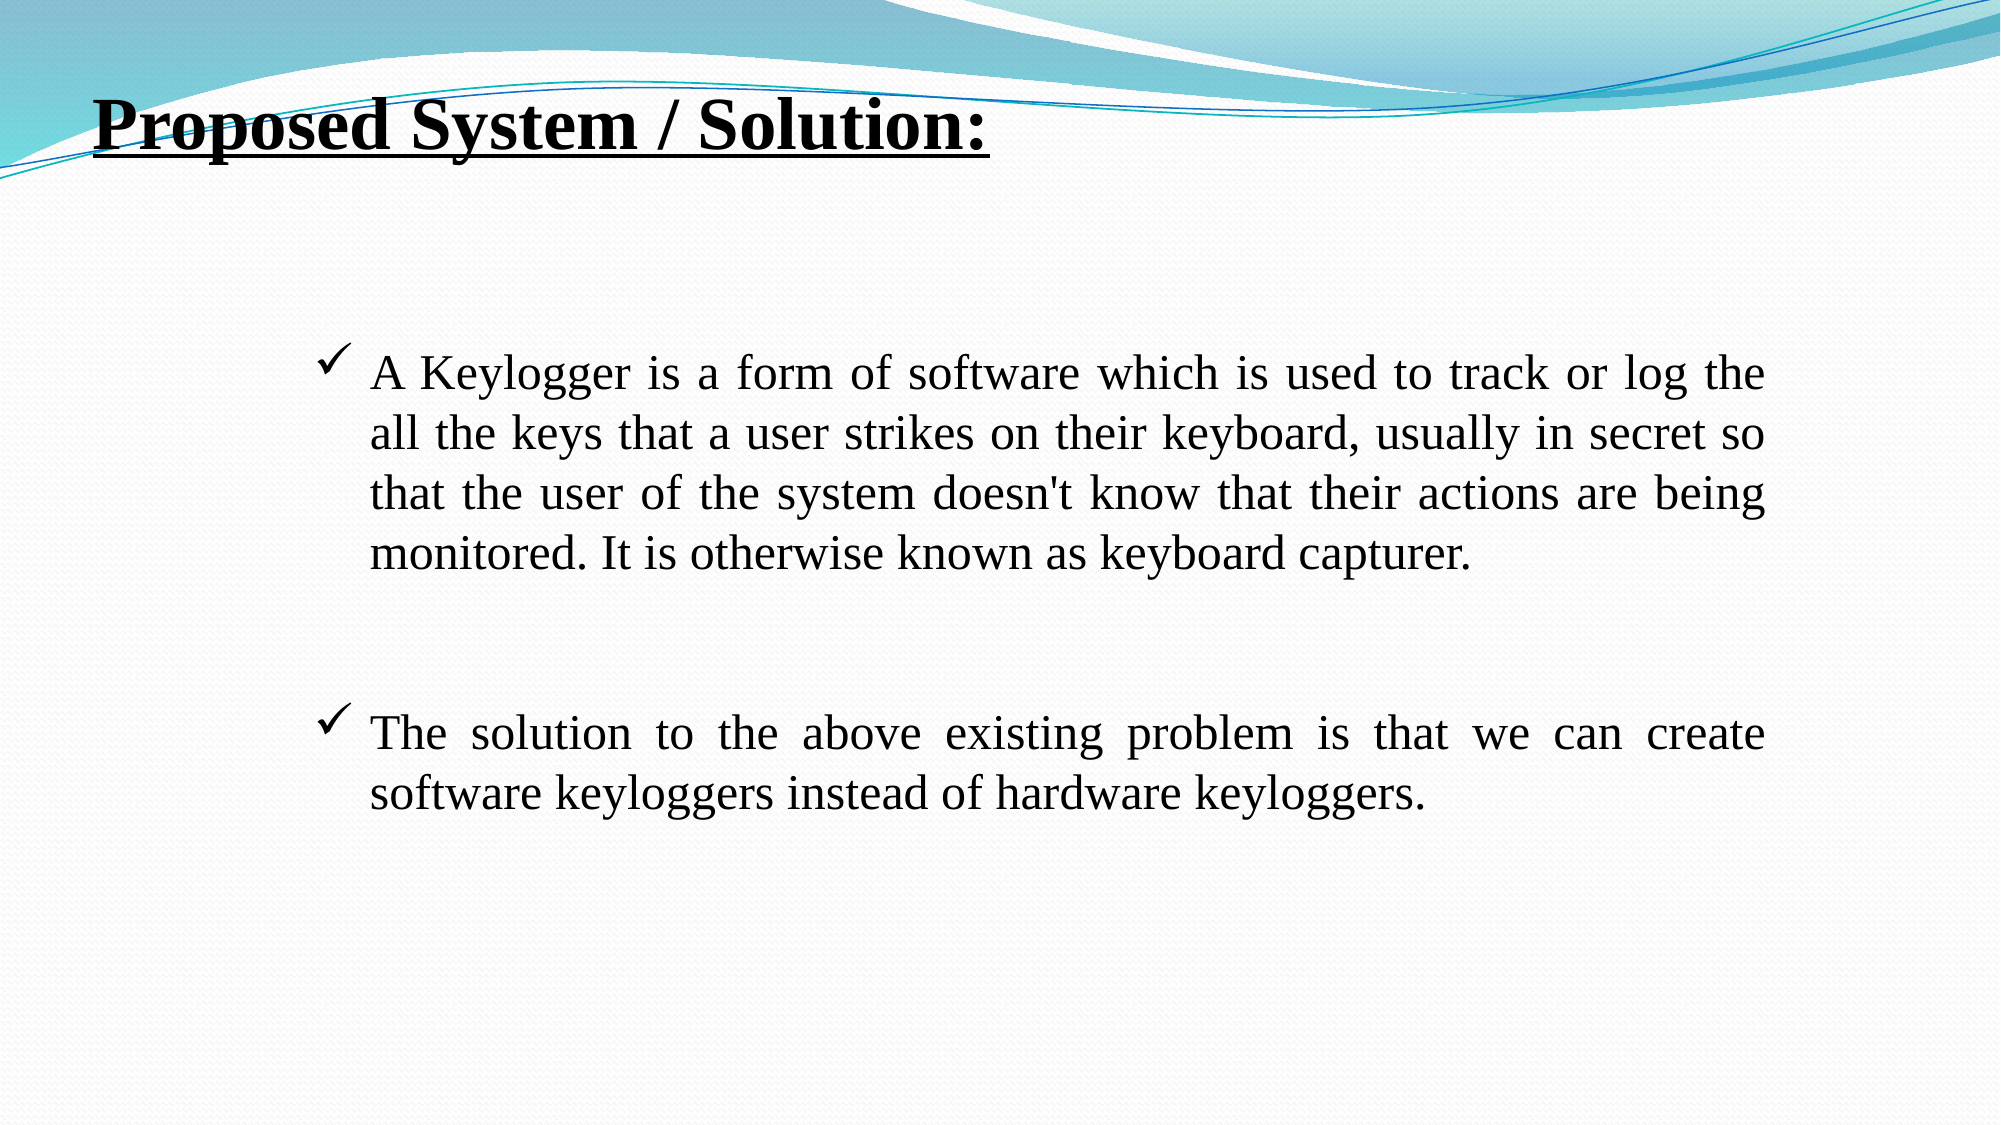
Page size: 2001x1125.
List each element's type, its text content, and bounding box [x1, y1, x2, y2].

text_box A Keylogger is a form of software which is used to track or log the all the keys that a user strikes on their keyboard, usually in secret so that the user of the system doesn't know that their actions are being monitored. It is otherwise known as keyboard capturer. The solution to the above existing problem is that we can create software keyloggers instead of hardware keyloggers. [298, 332, 1782, 1125]
text_box Proposed System / Solution: [78, 67, 1040, 265]
